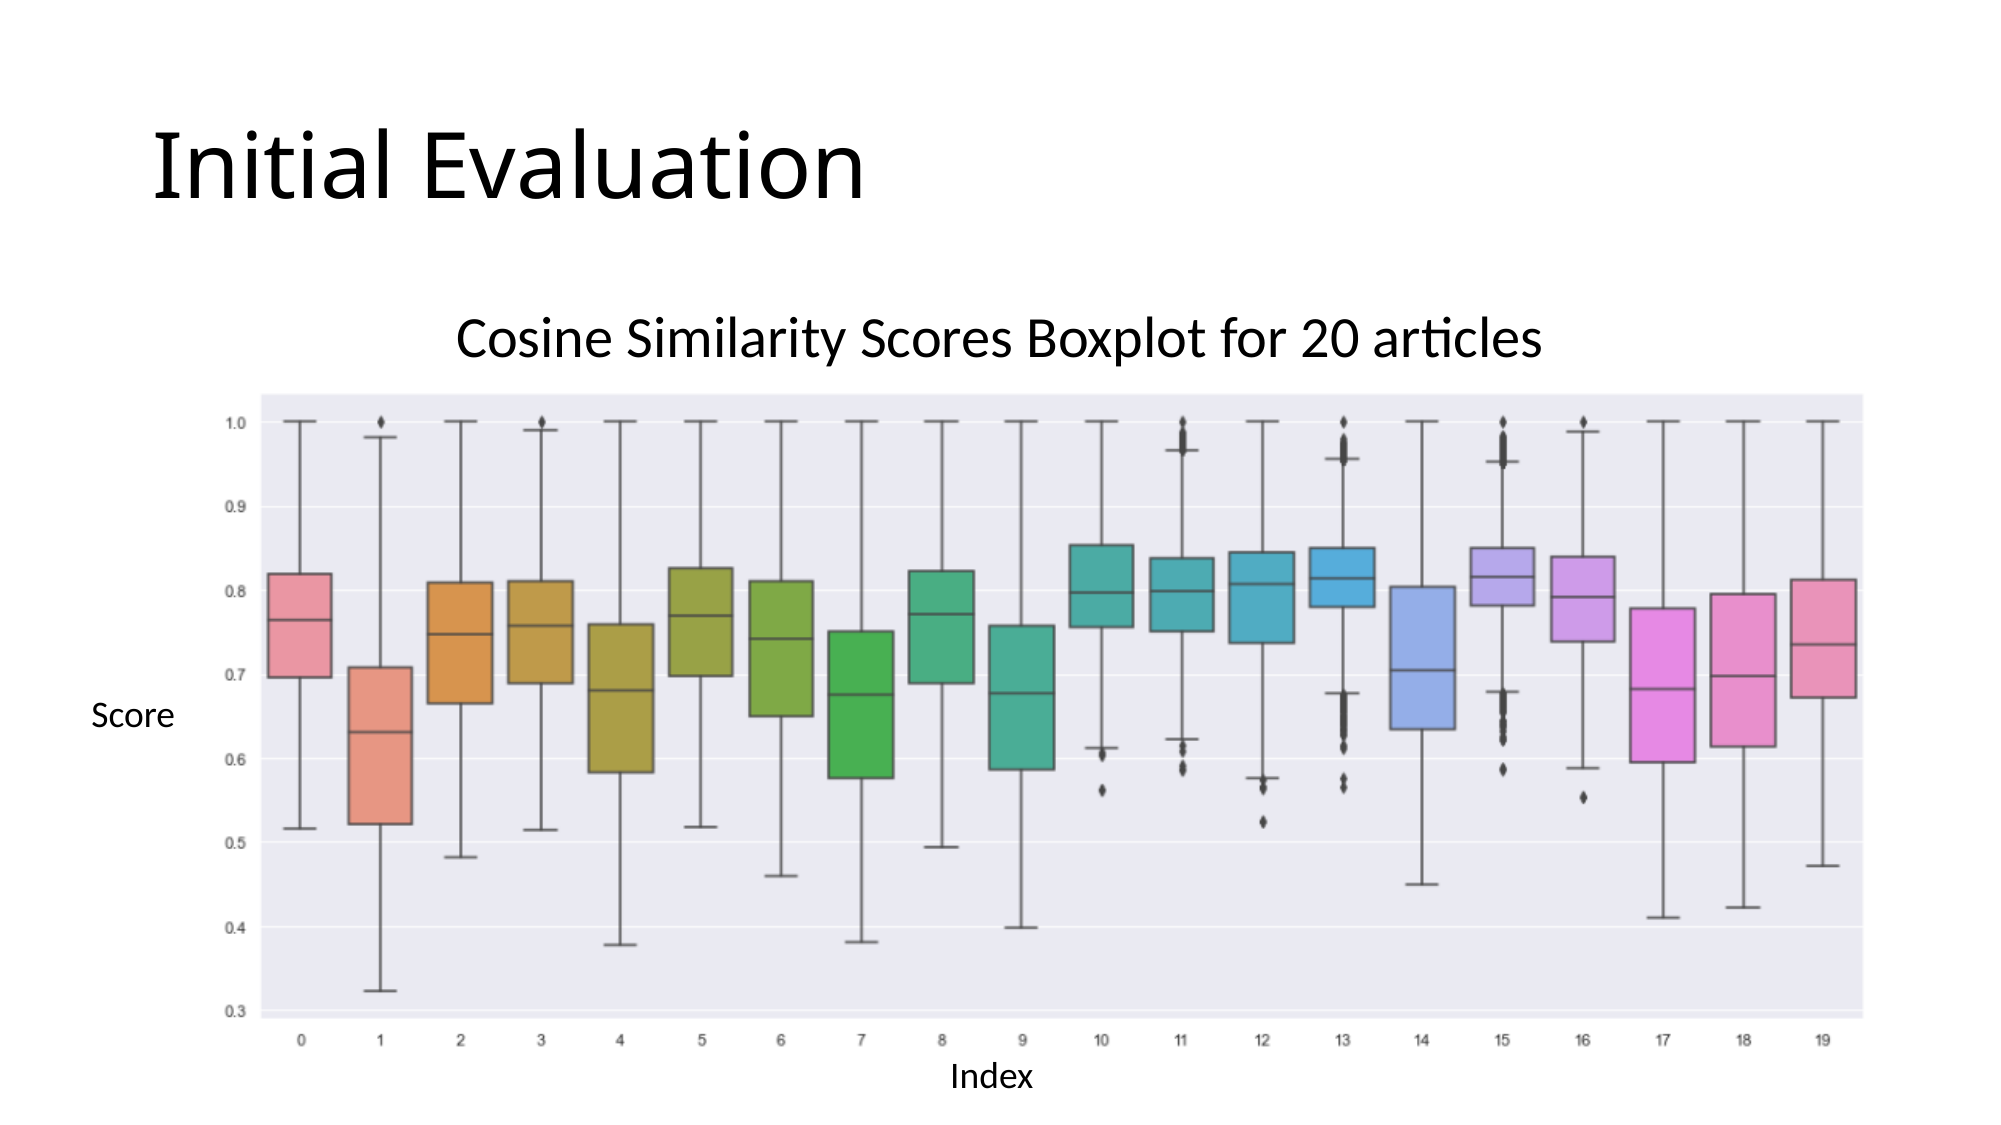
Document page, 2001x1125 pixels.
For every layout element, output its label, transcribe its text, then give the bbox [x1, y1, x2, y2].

text_box Index [935, 1059, 1463, 1125]
text_box Score [76, 682, 201, 743]
title Initial Evaluation [137, 59, 1863, 278]
list Cosine Similarity Scores Boxplot for 20 articles [137, 299, 1863, 391]
picture [217, 372, 1878, 1059]
